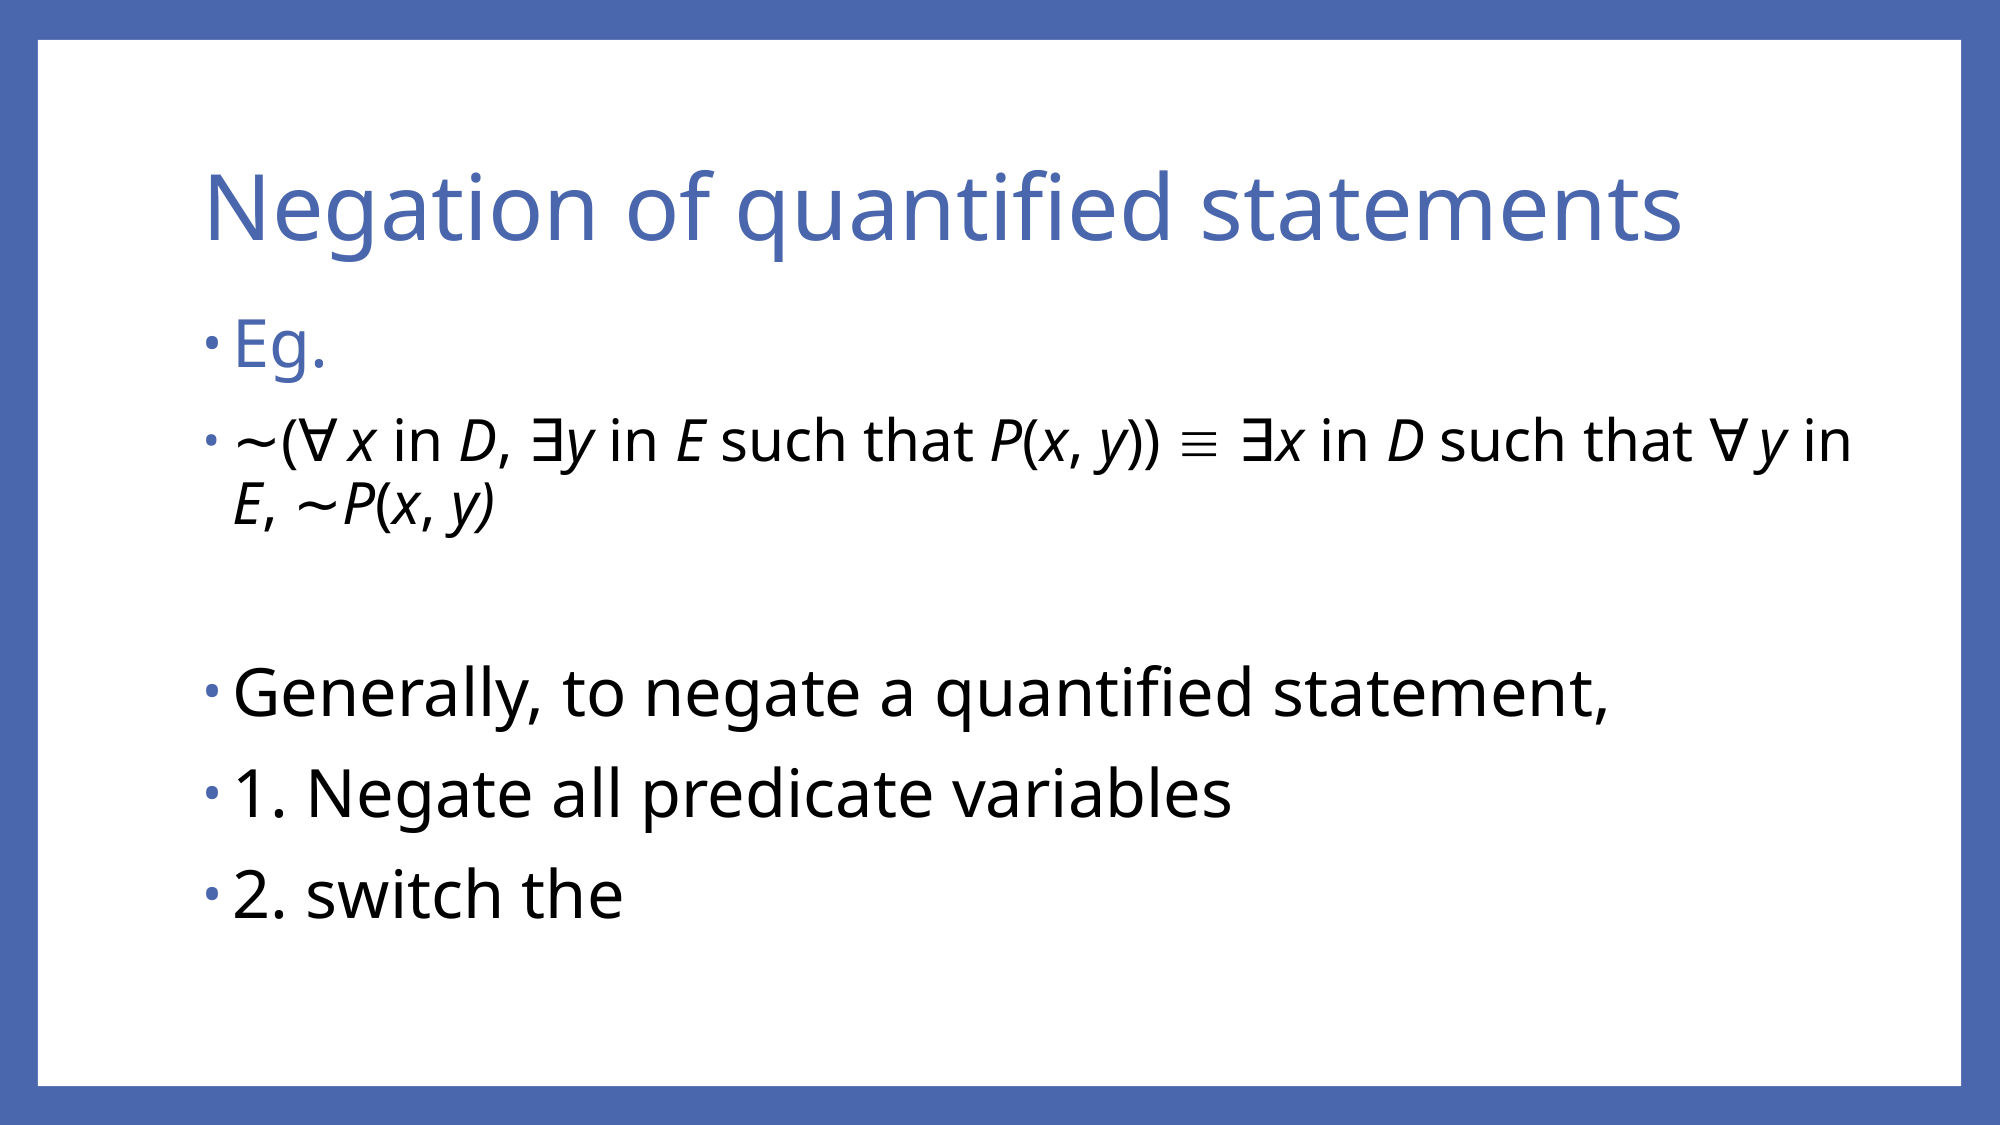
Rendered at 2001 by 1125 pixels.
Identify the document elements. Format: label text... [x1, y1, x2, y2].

title Negation of quantified statements [187, 99, 1808, 323]
